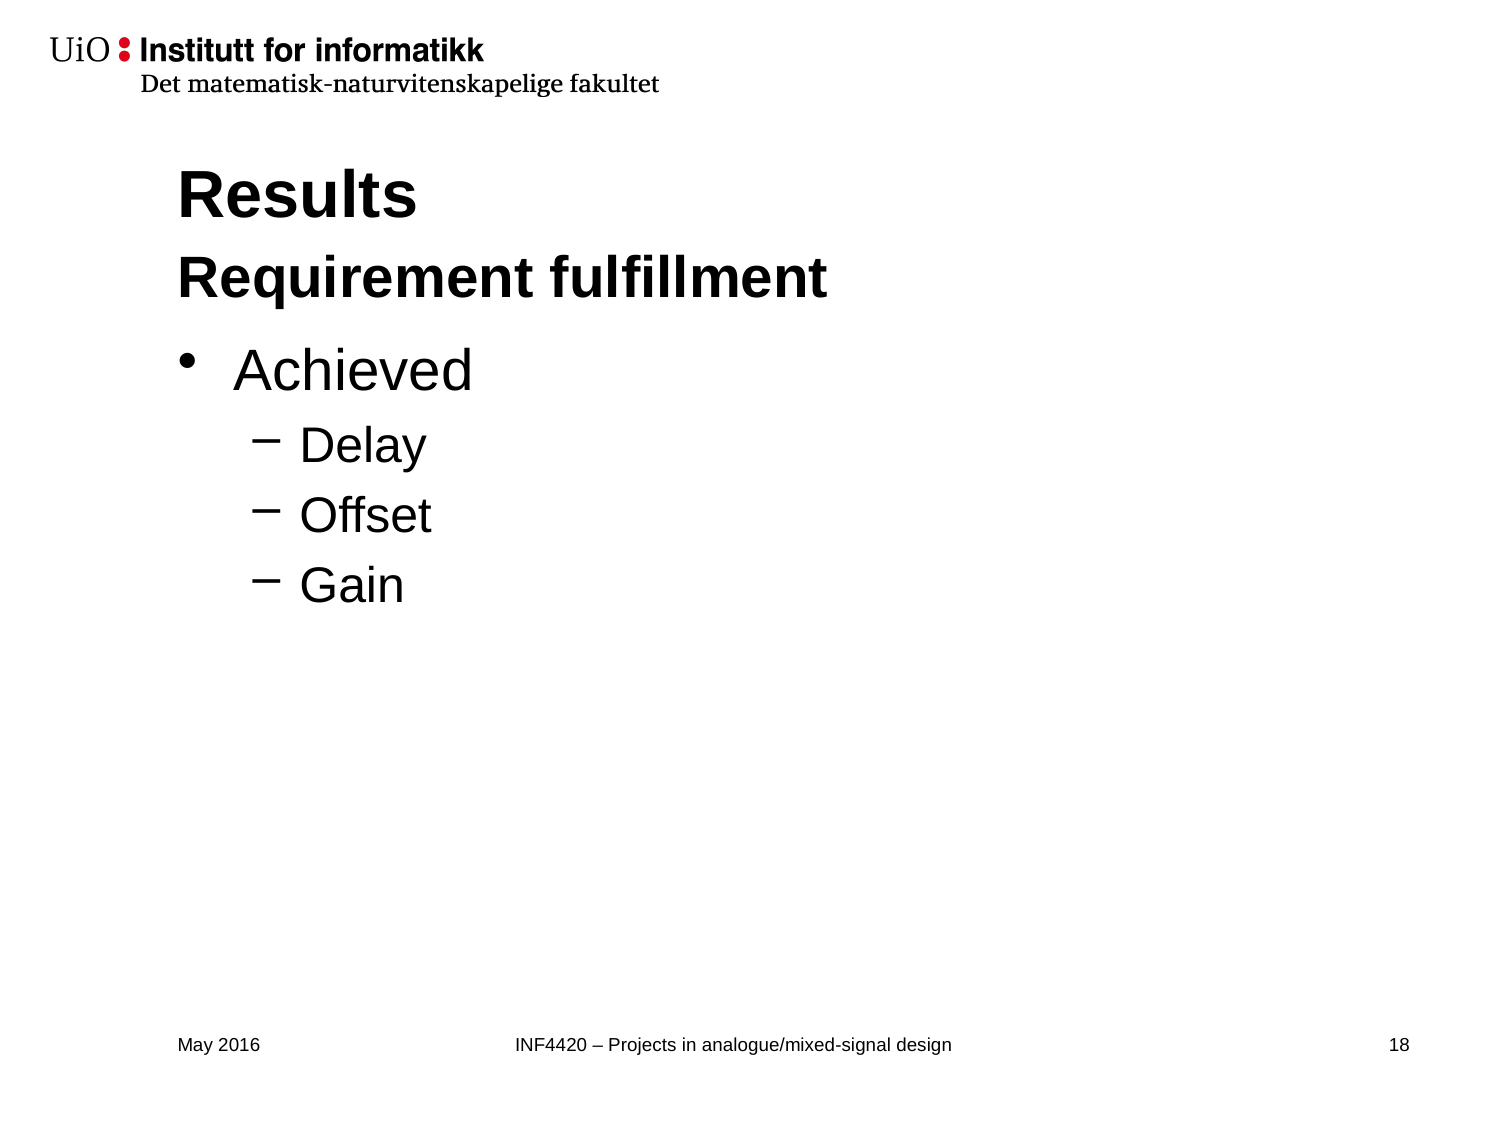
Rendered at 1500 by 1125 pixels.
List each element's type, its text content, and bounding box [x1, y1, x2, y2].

slide_number 19 [1312, 1024, 1426, 1101]
title Results Requirement fulfillment [162, 137, 1426, 324]
list Achieved Delay Offset Gain [162, 324, 1426, 1001]
picture [50, 37, 659, 97]
footer INF4420 – Projects in analogue/mixed-signal design [499, 1024, 1288, 1101]
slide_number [162, 1024, 476, 1101]
